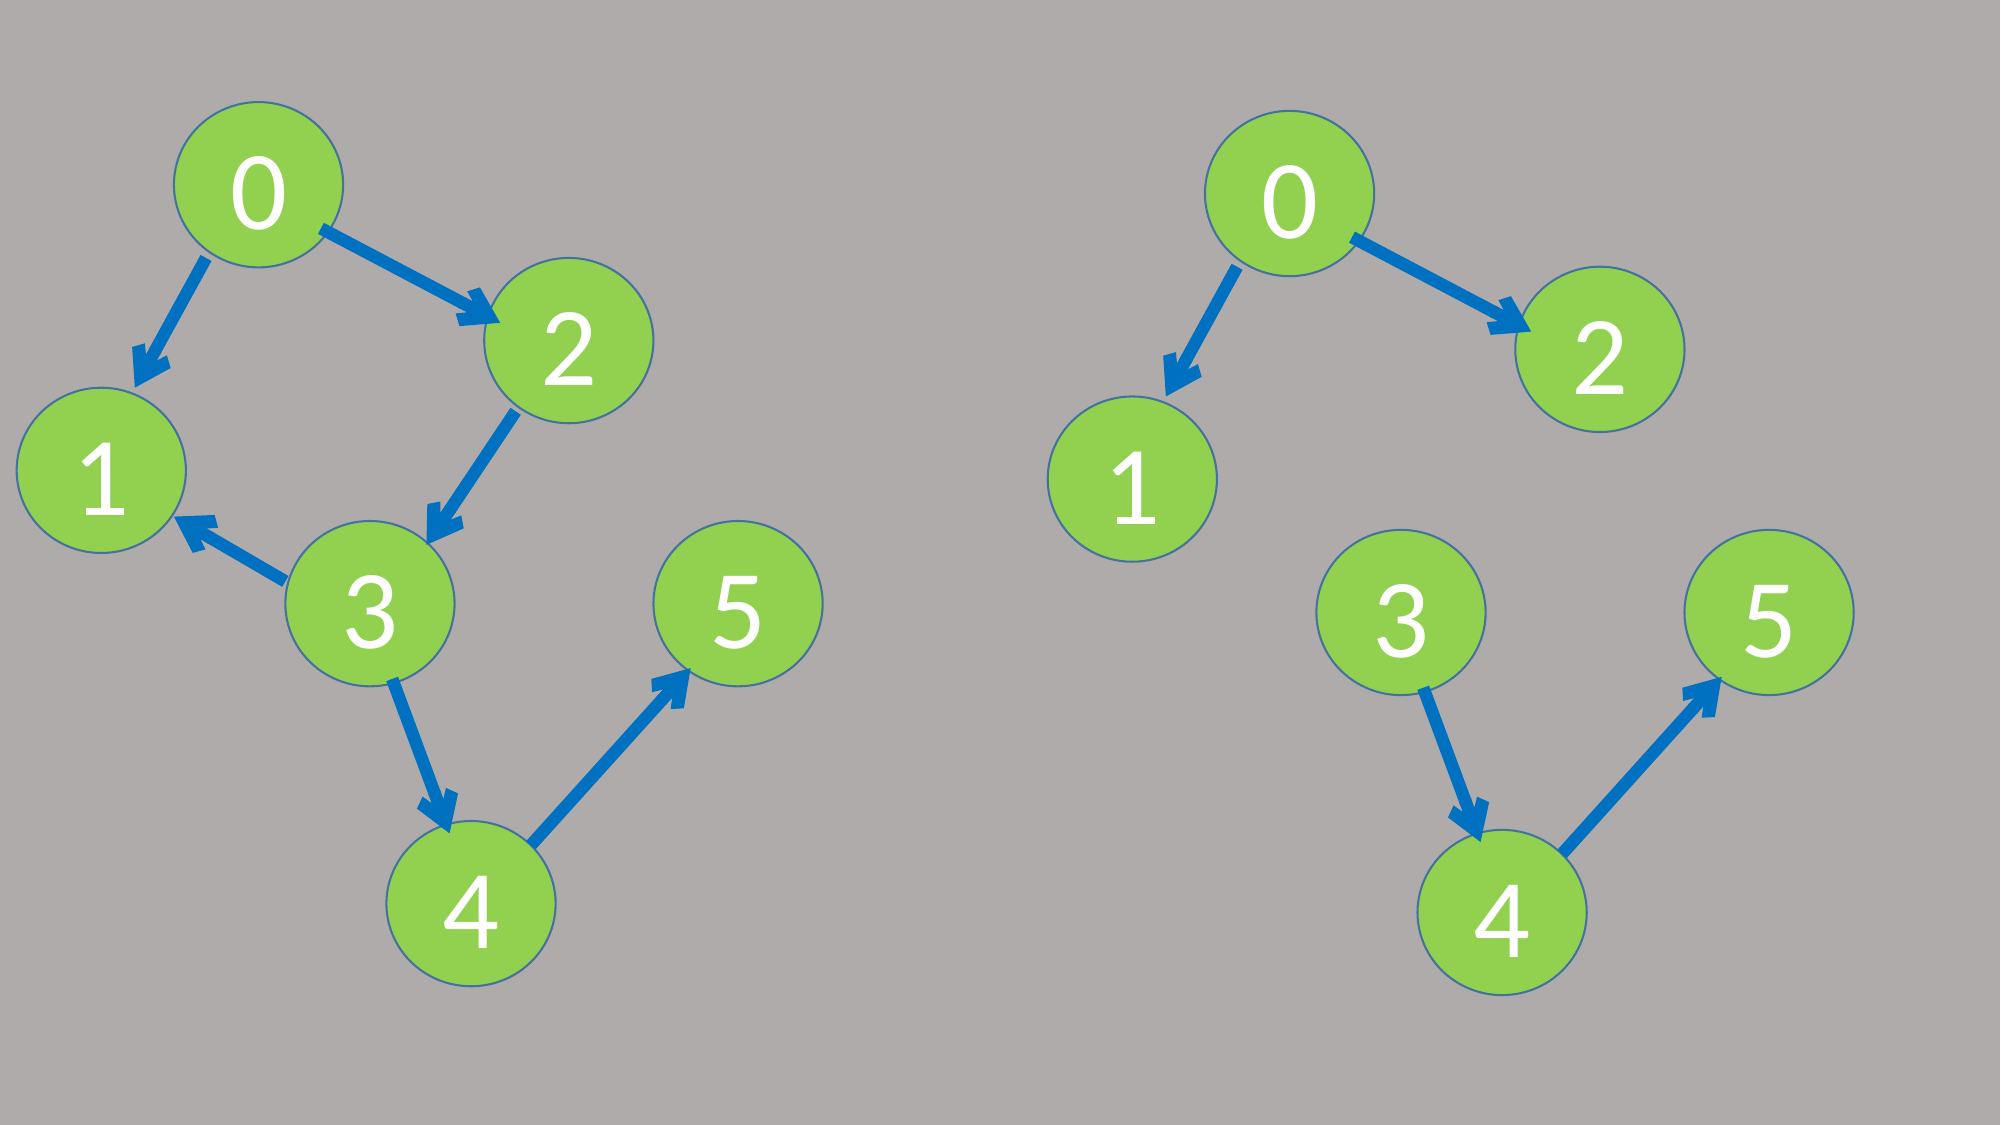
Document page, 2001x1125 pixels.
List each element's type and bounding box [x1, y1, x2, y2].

text_box [1047, 110, 1854, 996]
text_box [16, 102, 823, 987]
